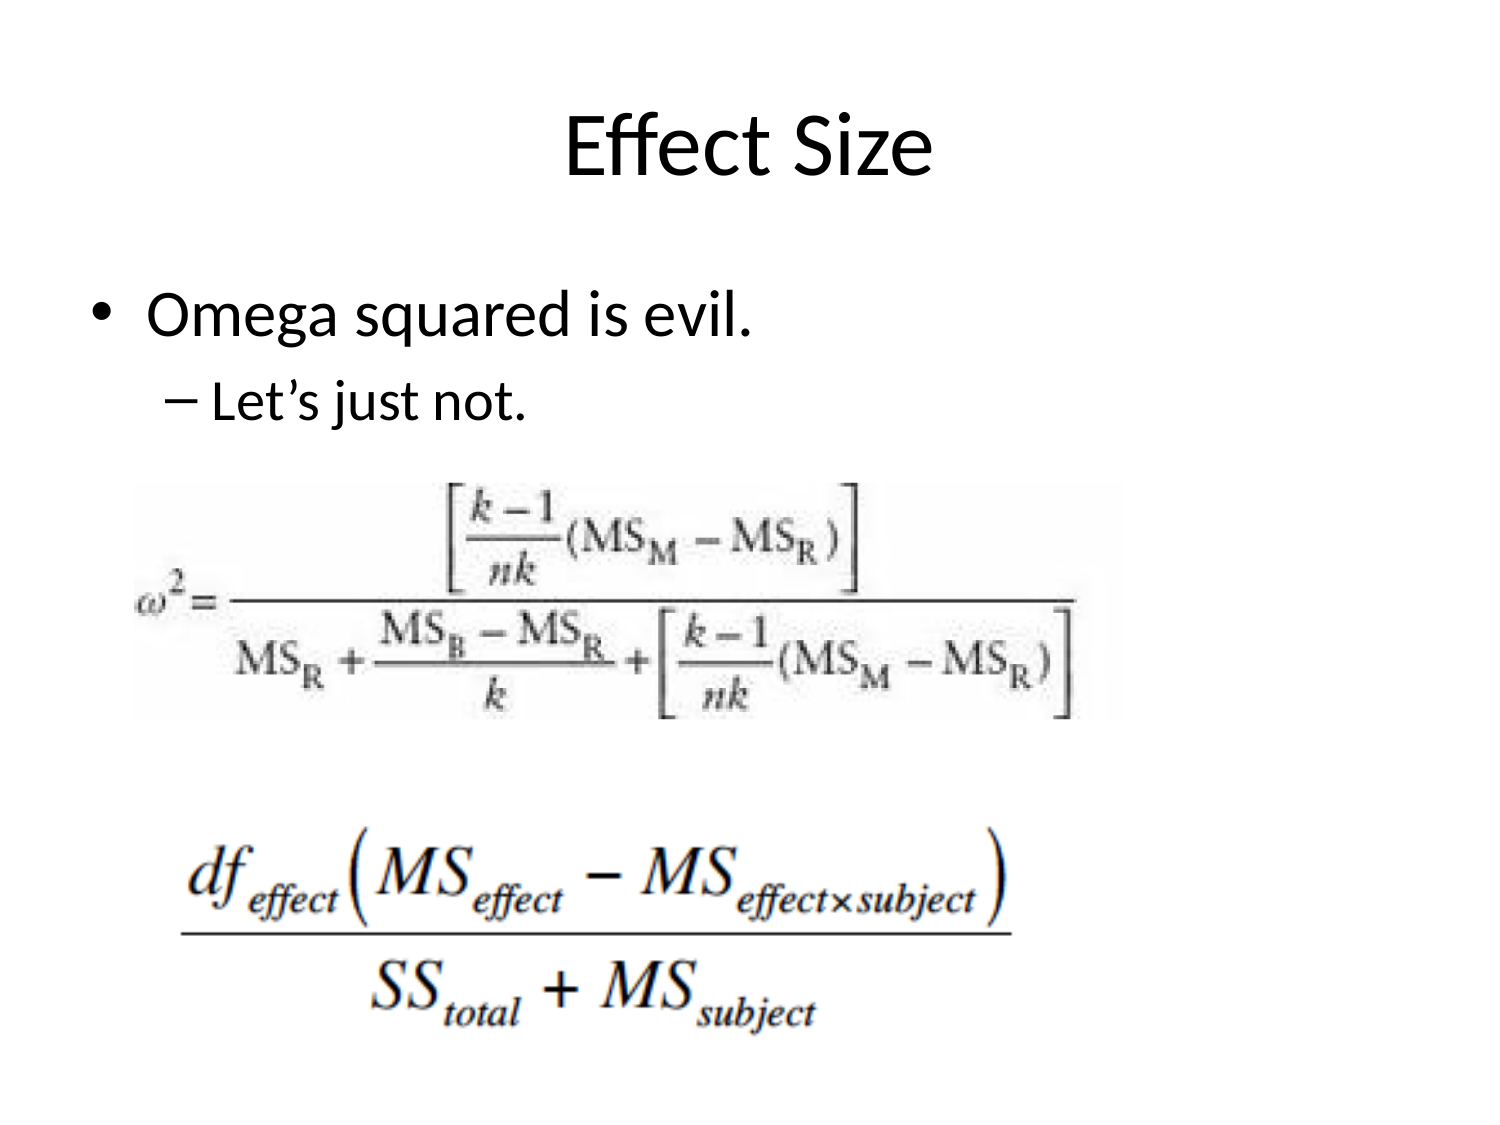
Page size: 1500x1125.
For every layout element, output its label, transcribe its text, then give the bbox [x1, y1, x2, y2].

picture [149, 817, 1053, 1084]
picture [106, 437, 1124, 764]
title Effect Size [75, 45, 1425, 233]
list Omega squared is evil. Let’s just not. [75, 262, 1425, 1005]
